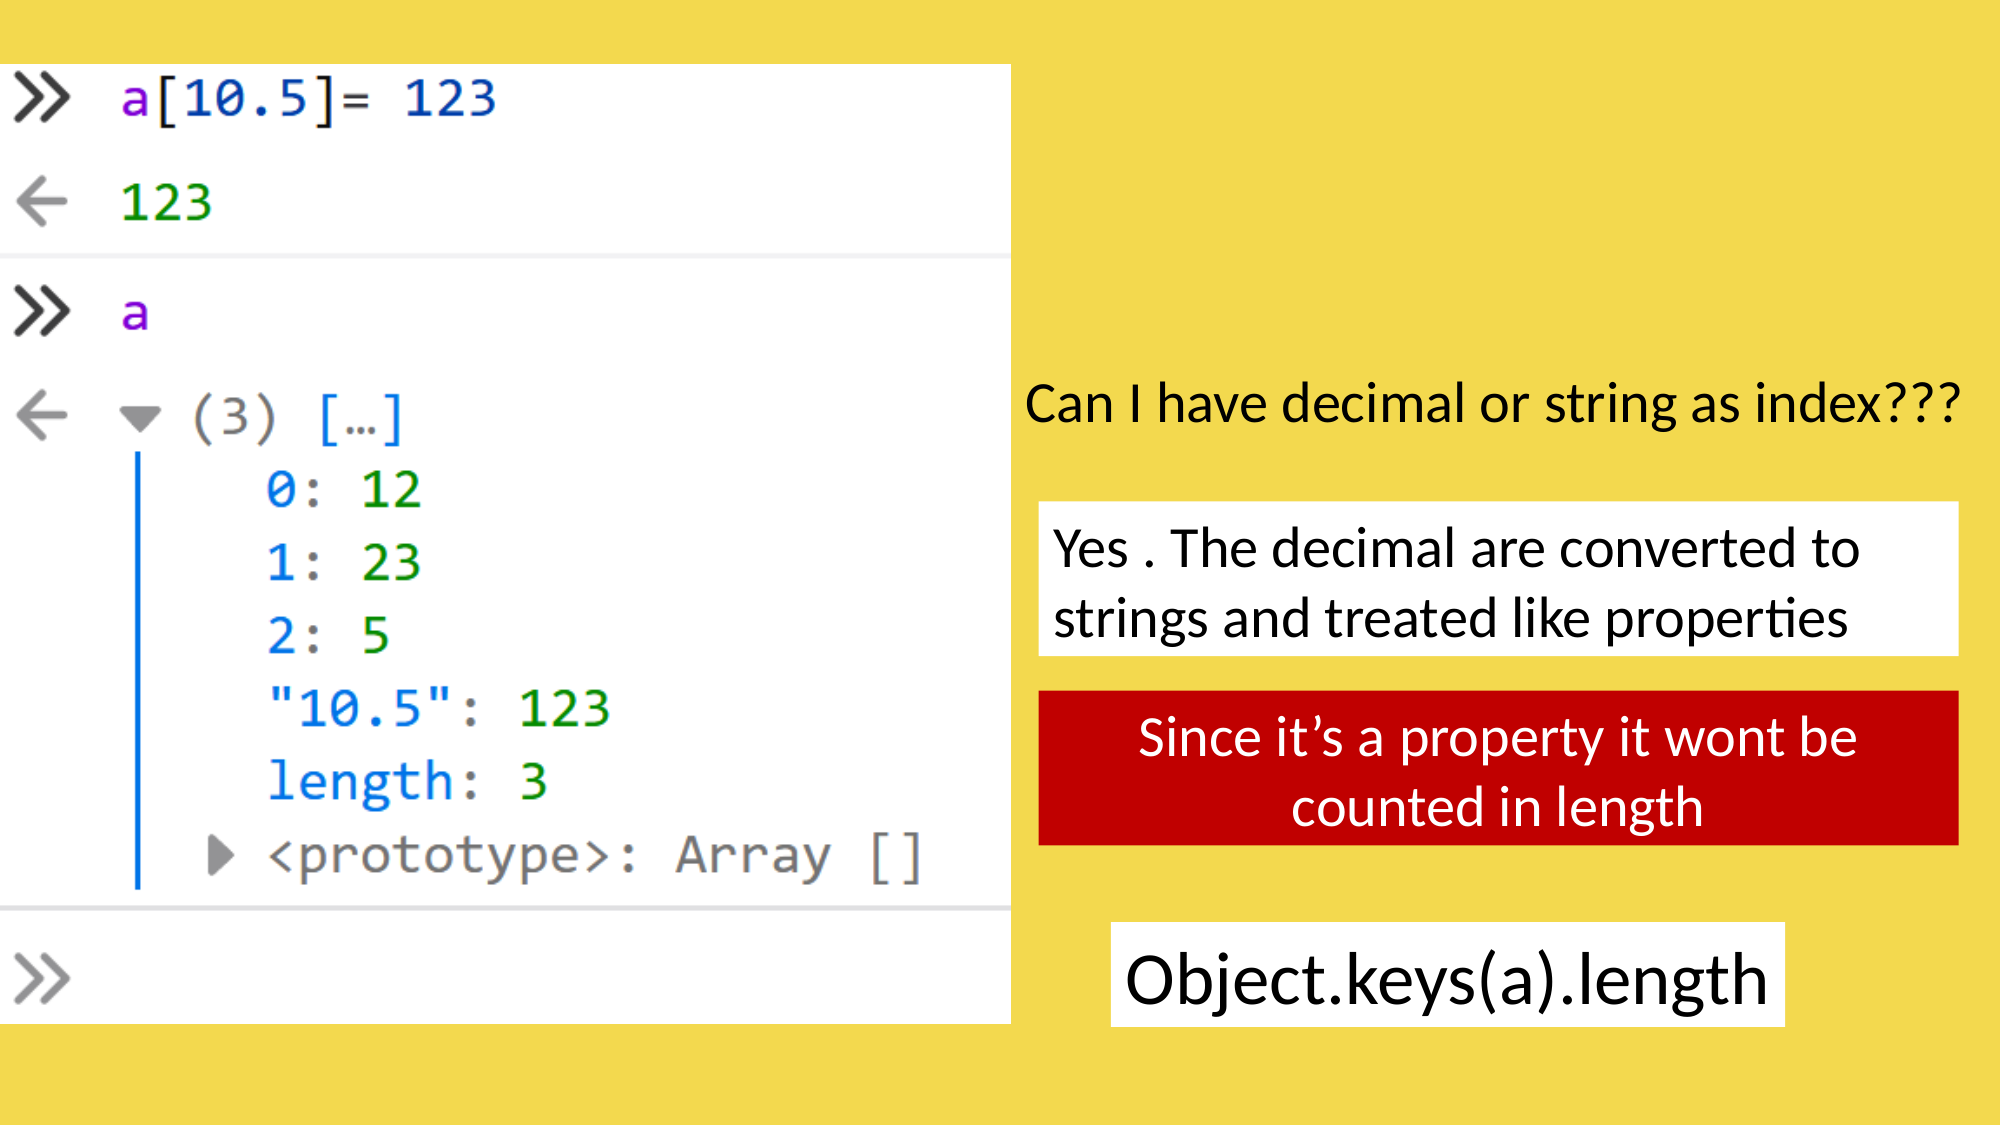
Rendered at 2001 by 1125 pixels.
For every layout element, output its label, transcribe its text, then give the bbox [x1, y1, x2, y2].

text_box Yes . The decimal are converted to strings and treated like properties [1038, 501, 1959, 657]
picture [0, 64, 1011, 1024]
text_box Can I have decimal or string as index??? [1011, 356, 2000, 441]
text_box Object.keys(a).length [1110, 922, 1786, 1027]
text_box Since it’s a property it wont be counted in length [1038, 690, 1959, 846]
